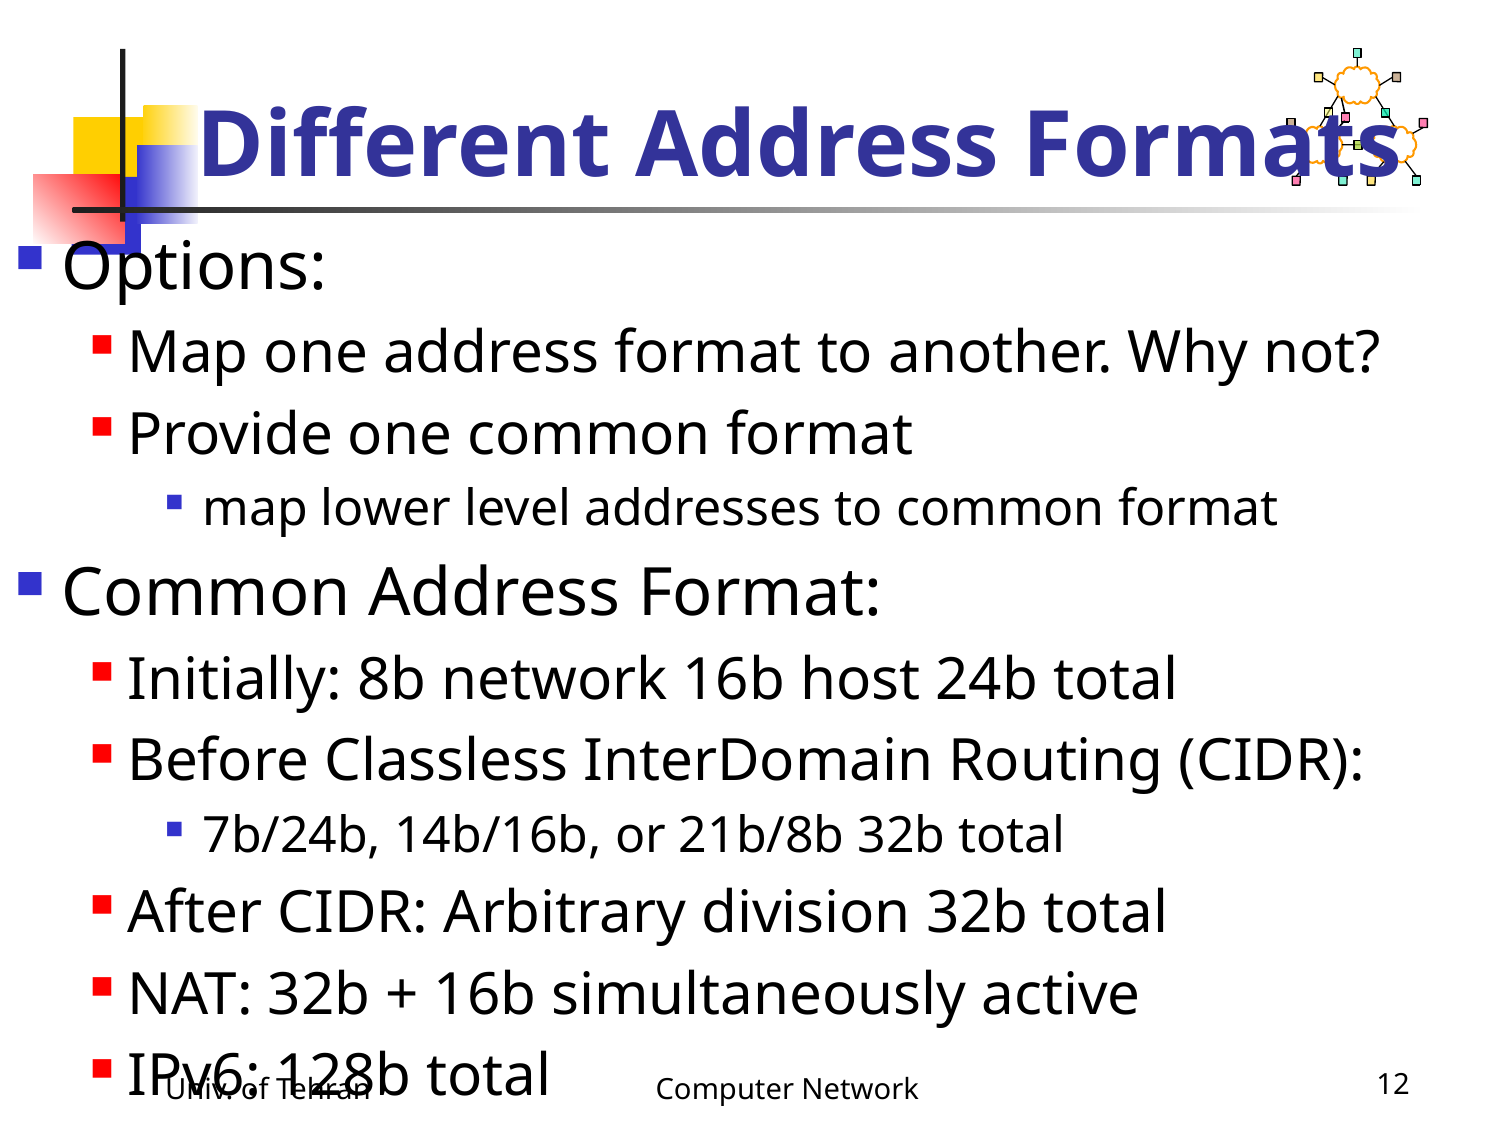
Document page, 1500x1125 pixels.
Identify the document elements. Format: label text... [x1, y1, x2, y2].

slide_number Univ. of Tehran [149, 1037, 463, 1113]
list Options: Map one address format to another. Why not? Provide one common format map lower level addresses to common format Common Address Format: Initially: 8b network 16b host 24b total Before Classless InterDomain Routing (CIDR): 7b/24b, 14b/16b, or 21b/8b 32b total After CIDR: Arbitrary division 32b total NAT: 32b + 16b simultaneously active IPv6: 128b total [0, 214, 1469, 994]
title Different Address Formats [181, 33, 1453, 203]
footer Computer Network [549, 1037, 1026, 1113]
slide_number 12 [1112, 1037, 1426, 1113]
